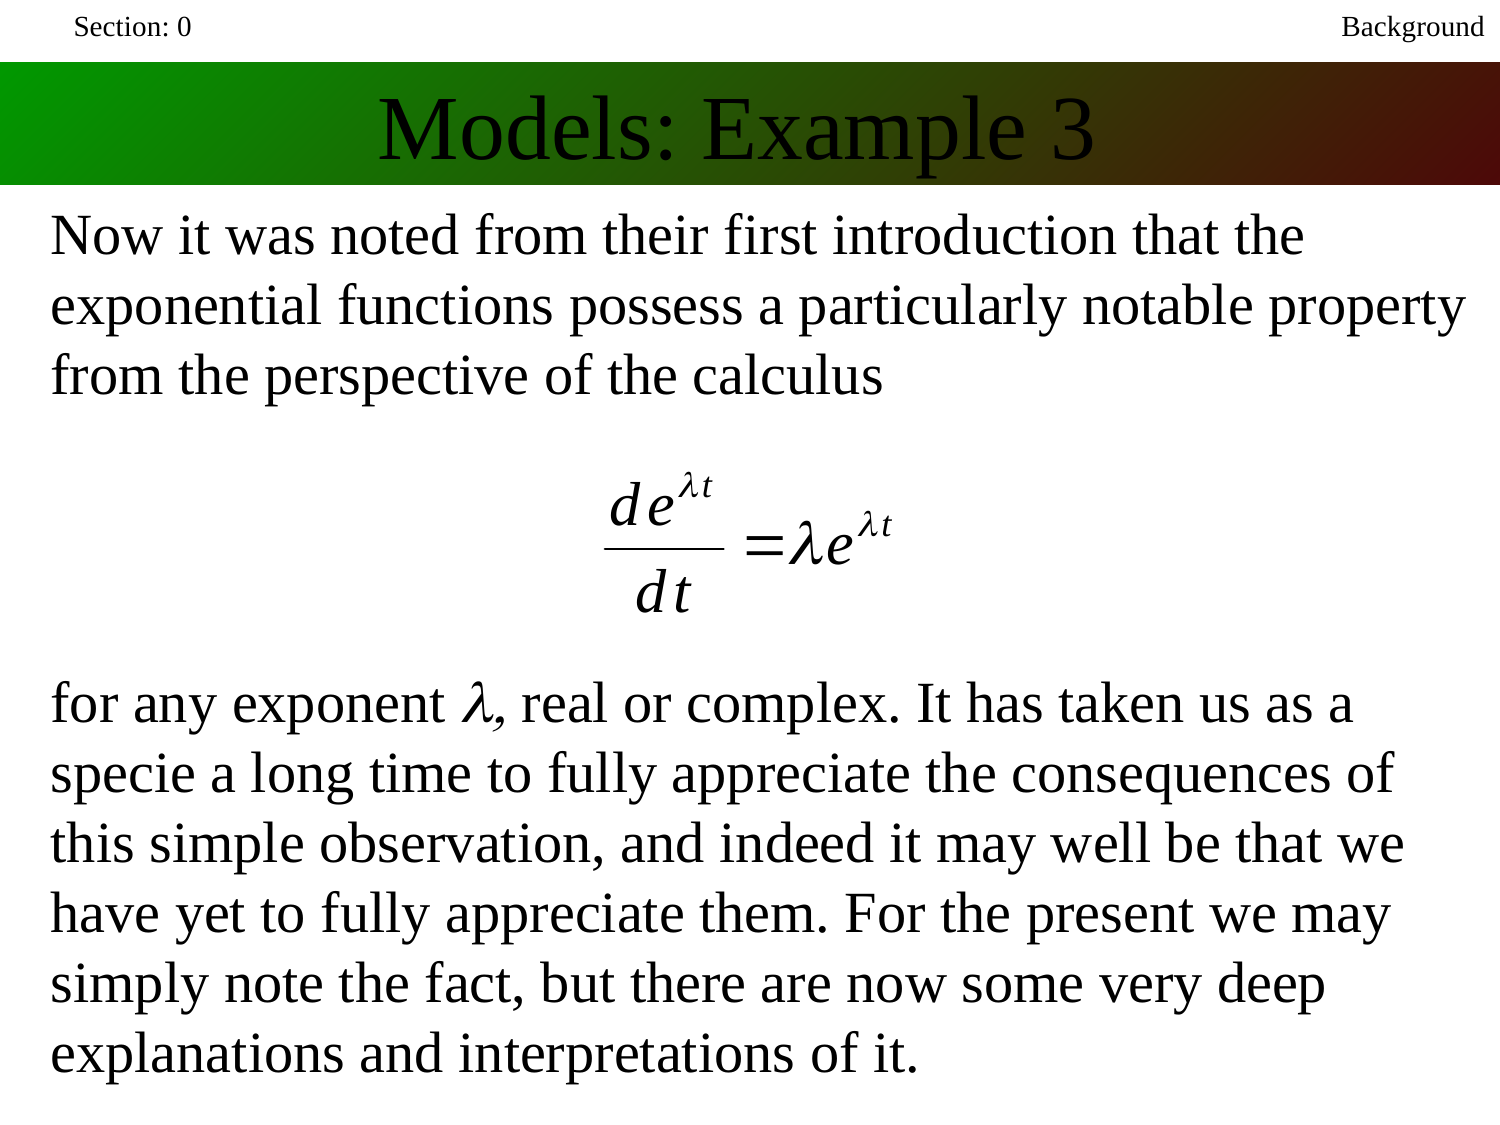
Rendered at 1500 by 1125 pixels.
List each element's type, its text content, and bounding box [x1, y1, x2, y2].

text_box Now it was noted from their first introduction that the exponential functions possess a particularly notable property from the perspective of the calculus [35, 188, 1494, 414]
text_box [594, 455, 906, 643]
text_box Models: Example 3 [99, 59, 1375, 188]
text_box Section: 0 [0, 0, 266, 50]
text_box Background [1234, 0, 1500, 50]
text_box for any exponent l, real or complex. It has taken us as a specie a long time to fully appreciate the consequences of this simple observation, and indeed it may well be that we have yet to fully appreciate them. For the present we may simply note the fact, but there are now some very deep explanations and interpretations of it. [35, 657, 1494, 1092]
text_box [1375, 62, 1500, 185]
text_box [0, 62, 99, 185]
